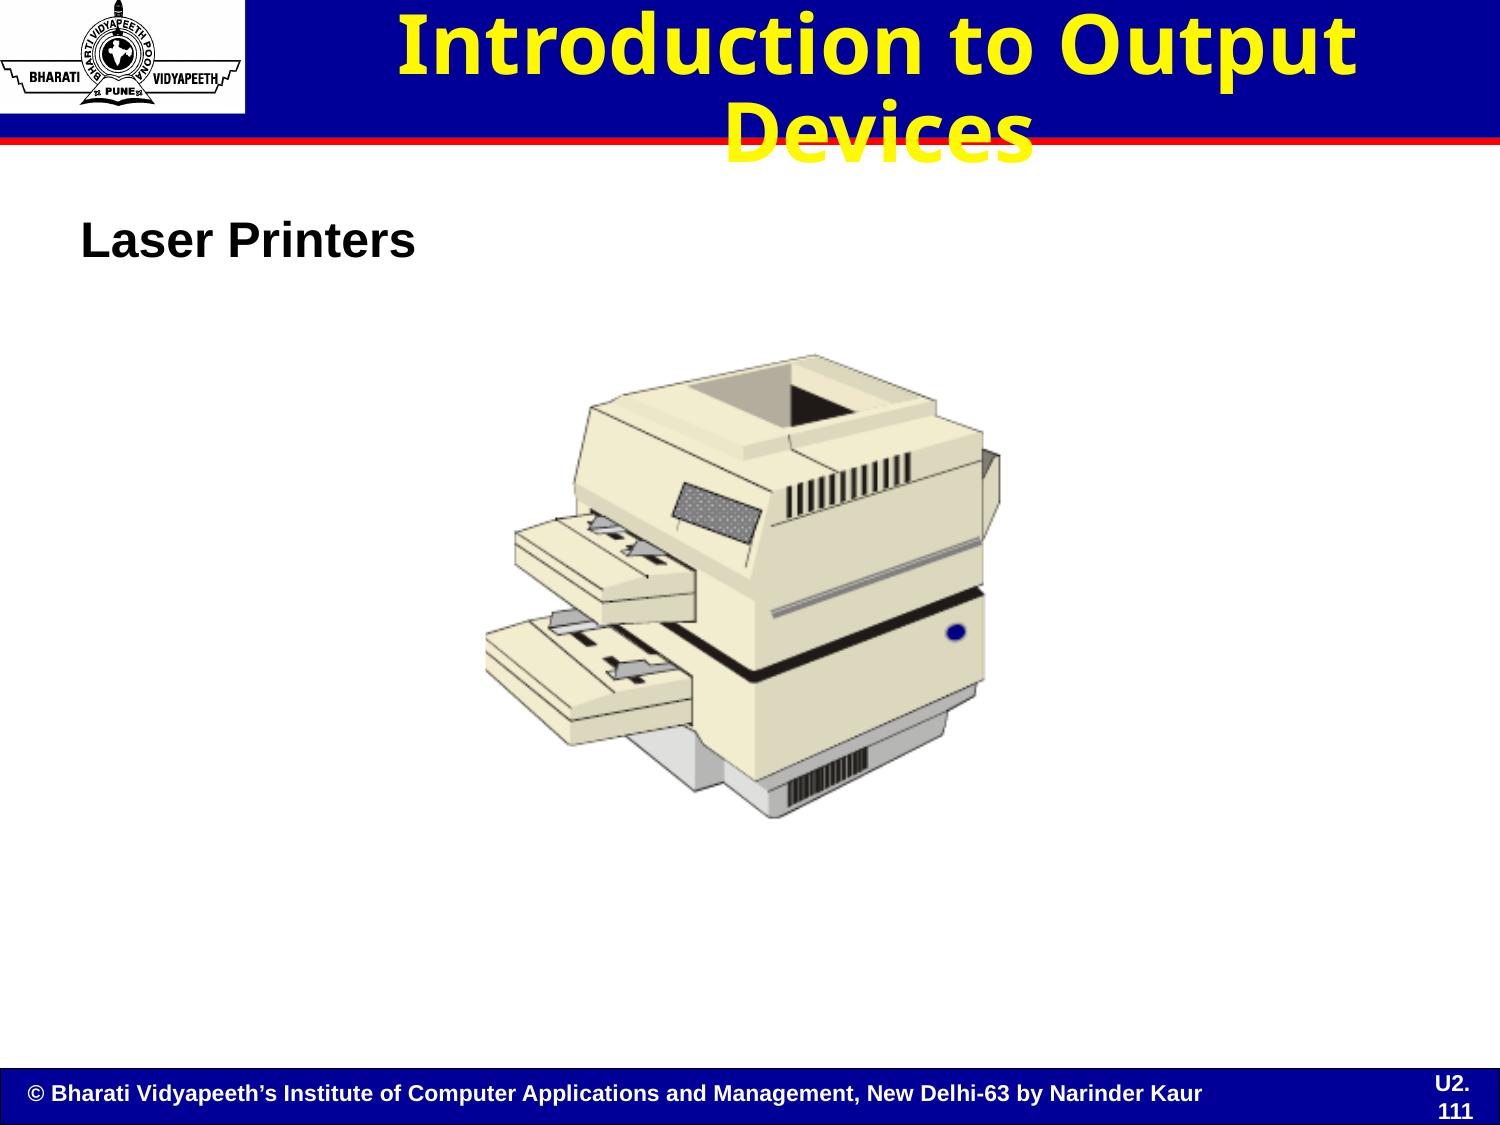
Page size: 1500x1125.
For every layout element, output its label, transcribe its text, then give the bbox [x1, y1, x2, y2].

text_box Laser Printers [65, 199, 1422, 275]
title Introduction to Output Devices [257, 0, 1500, 197]
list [485, 322, 1023, 868]
picture [0, 0, 241, 106]
